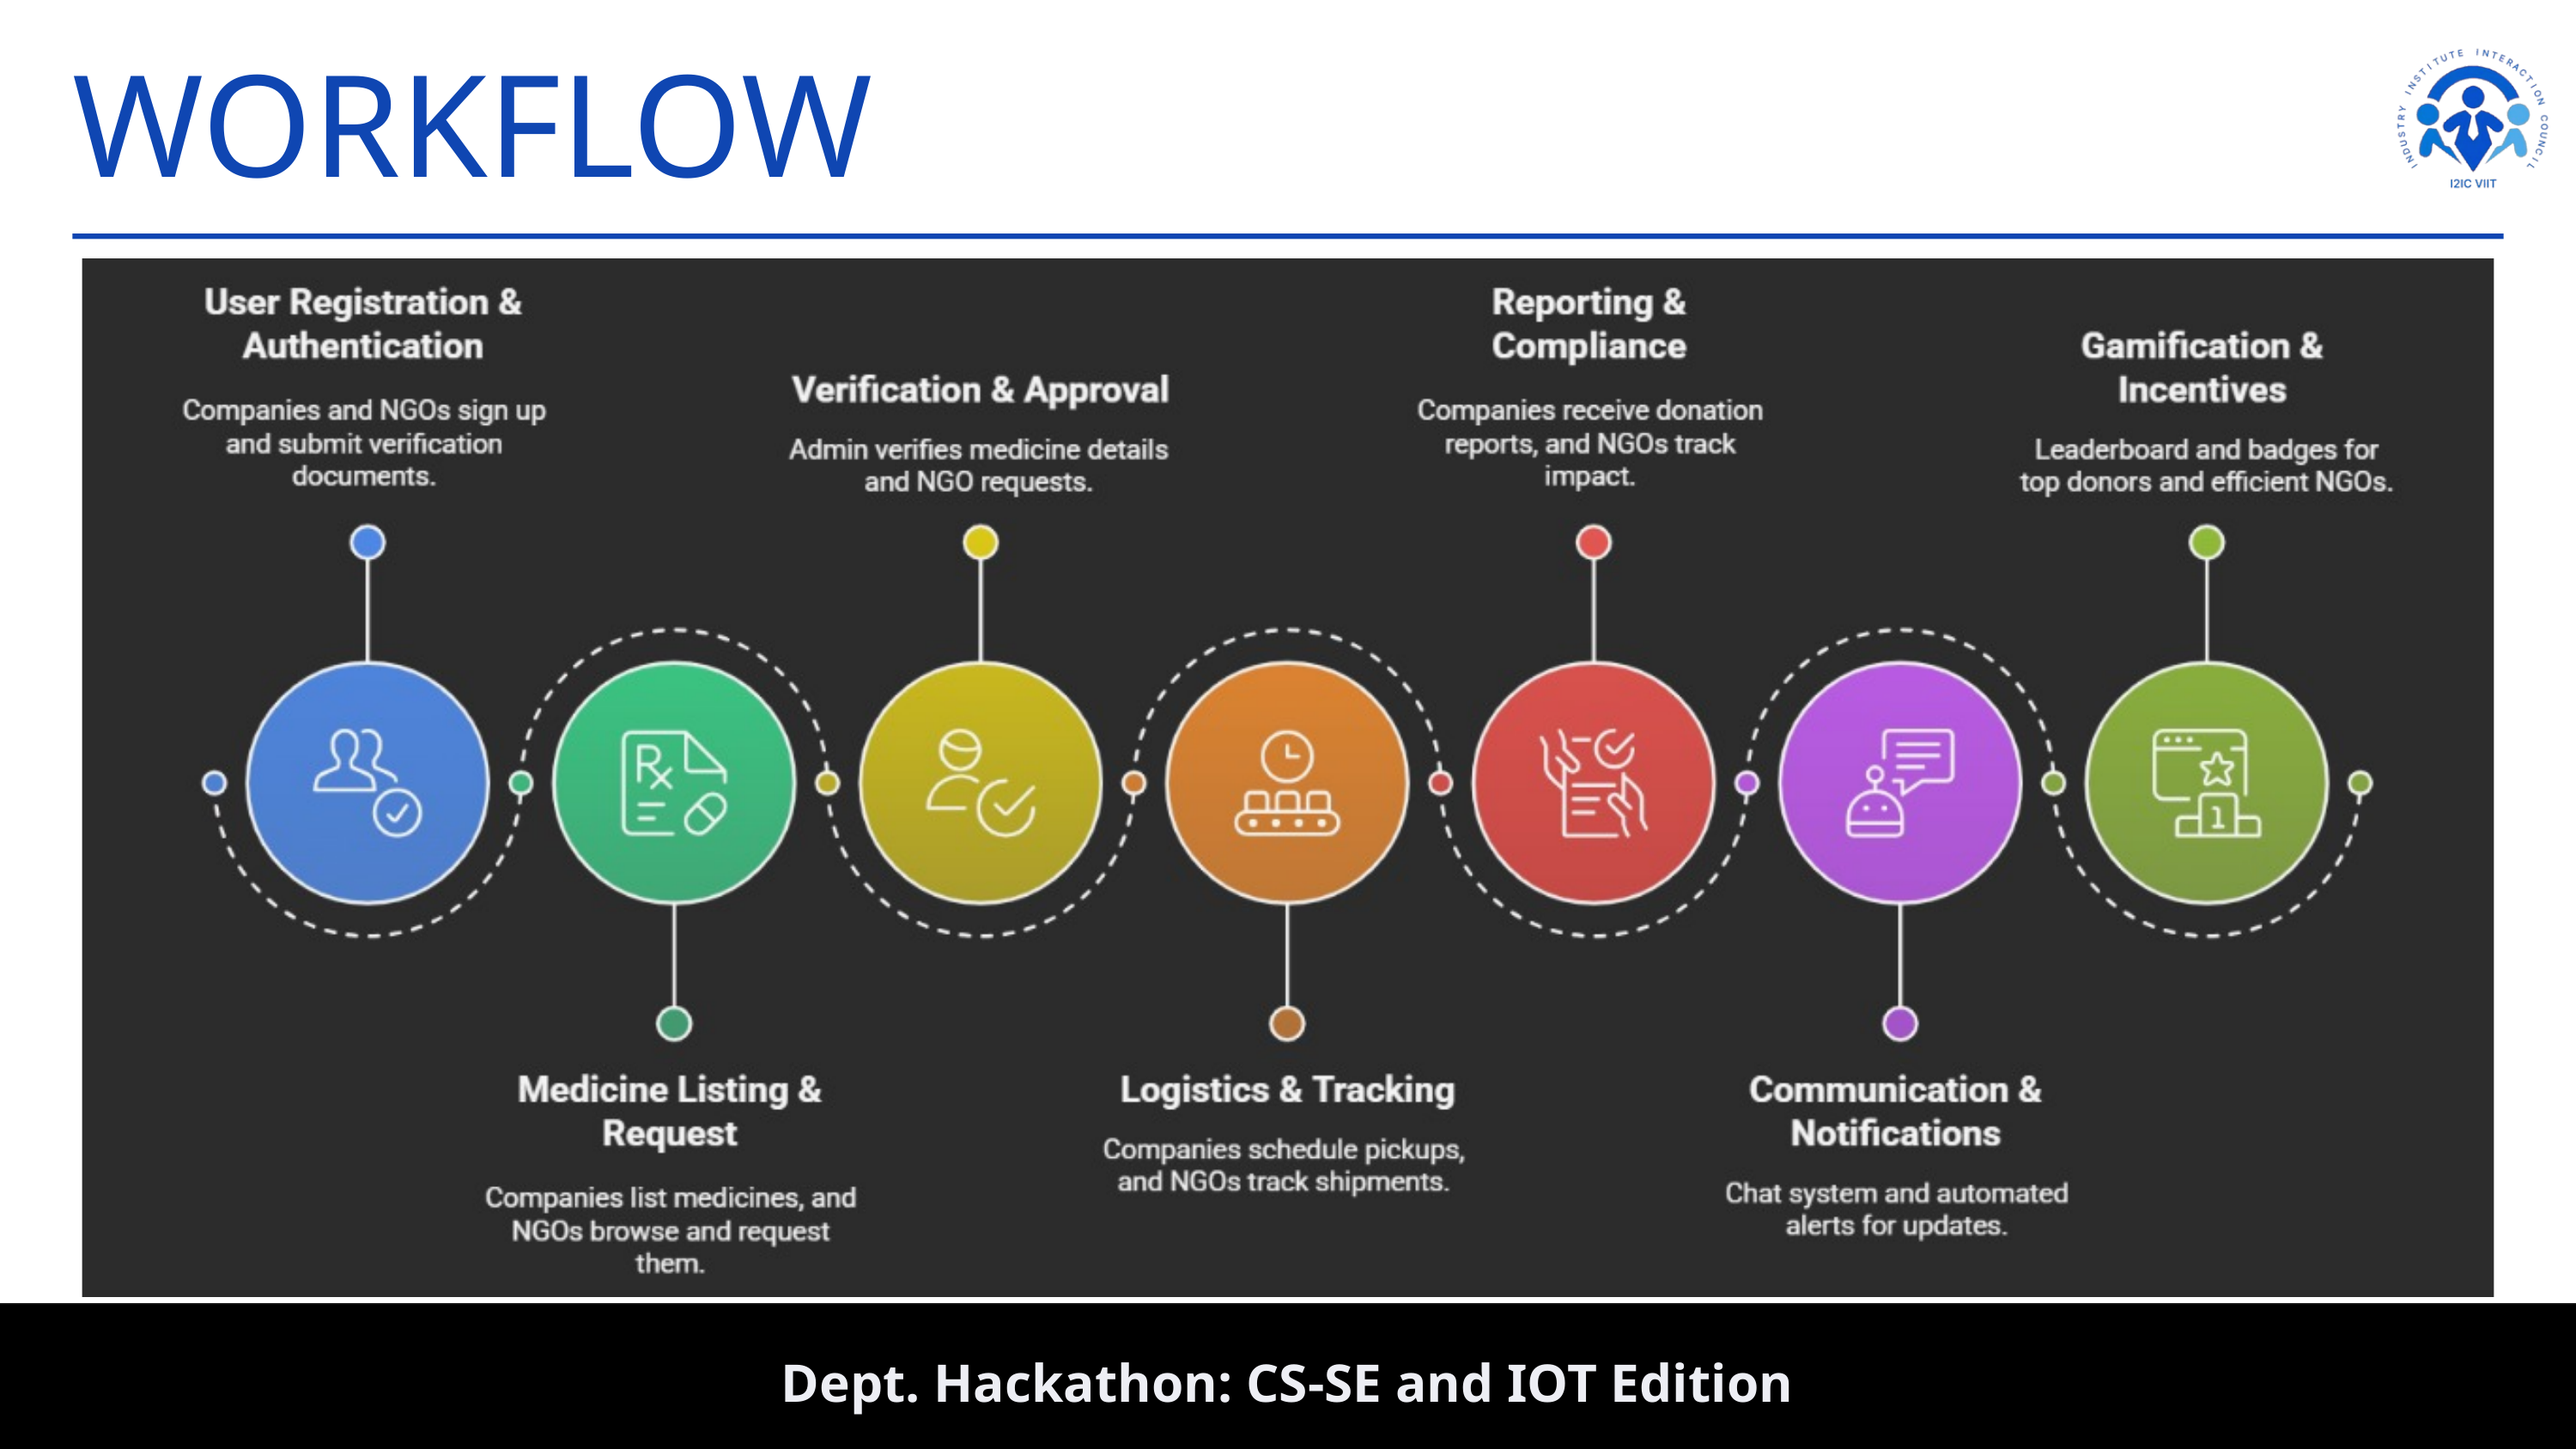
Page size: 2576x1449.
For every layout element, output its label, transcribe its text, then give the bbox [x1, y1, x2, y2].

text_box [2386, 31, 2555, 203]
text_box Dept. Hackathon: CS-SE and IOT Edition [629, 1340, 1947, 1413]
text_box WORKFLOW [72, 50, 1030, 206]
text_box [0, 1303, 2576, 1449]
picture [82, 258, 2494, 1297]
